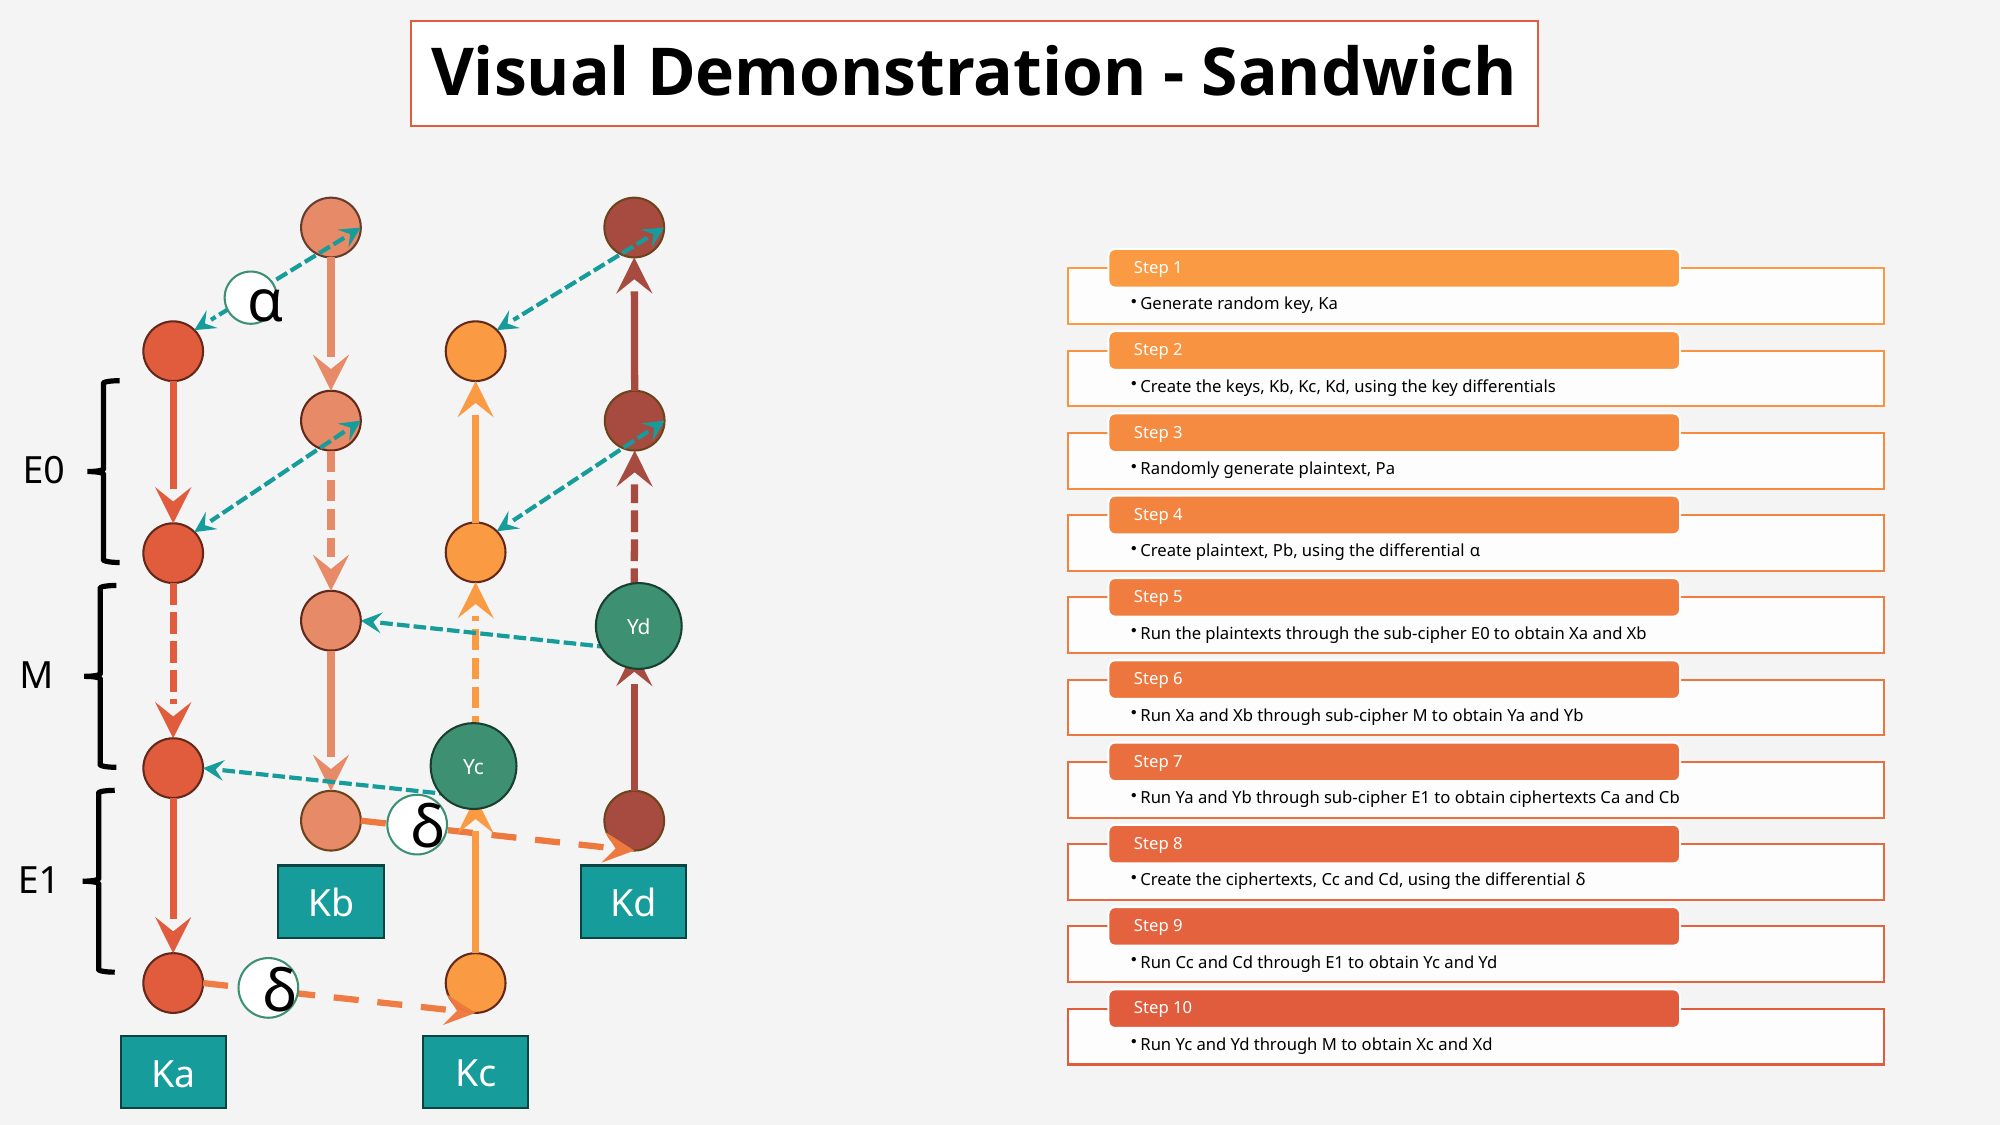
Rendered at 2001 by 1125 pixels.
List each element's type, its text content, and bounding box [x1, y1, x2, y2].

text_box [603, 196, 666, 259]
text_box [194, 441, 310, 533]
text_box [86, 583, 117, 769]
text_box [300, 196, 362, 259]
text_box M [4, 643, 86, 704]
text_box [444, 521, 507, 584]
text_box Kc [422, 1035, 529, 1109]
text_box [194, 248, 310, 331]
text_box [444, 952, 507, 1014]
text_box Ka [120, 1035, 227, 1109]
text_box [84, 788, 115, 974]
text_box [1067, 227, 1885, 1086]
text_box E1 [3, 848, 84, 909]
text_box Kb [277, 864, 385, 939]
text_box [142, 737, 205, 799]
text_box [300, 589, 362, 652]
text_box Kd [580, 864, 687, 939]
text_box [496, 248, 614, 331]
text_box δ [386, 821, 449, 856]
text_box δ [237, 984, 300, 1019]
text_box [89, 379, 120, 565]
text_box E0 [7, 438, 89, 499]
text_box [496, 441, 614, 532]
text_box [142, 320, 205, 382]
text_box Yd [594, 582, 683, 670]
text_box δ [238, 957, 299, 982]
text_box [300, 789, 362, 852]
text_box Yc [429, 722, 518, 811]
text_box [603, 389, 666, 452]
text_box [300, 389, 362, 452]
text_box δ [386, 793, 448, 820]
text_box [142, 952, 204, 1014]
text_box [142, 522, 205, 584]
text_box [444, 320, 507, 383]
title Visual Demonstration - Sandwich [410, 20, 1539, 127]
text_box [603, 789, 666, 852]
